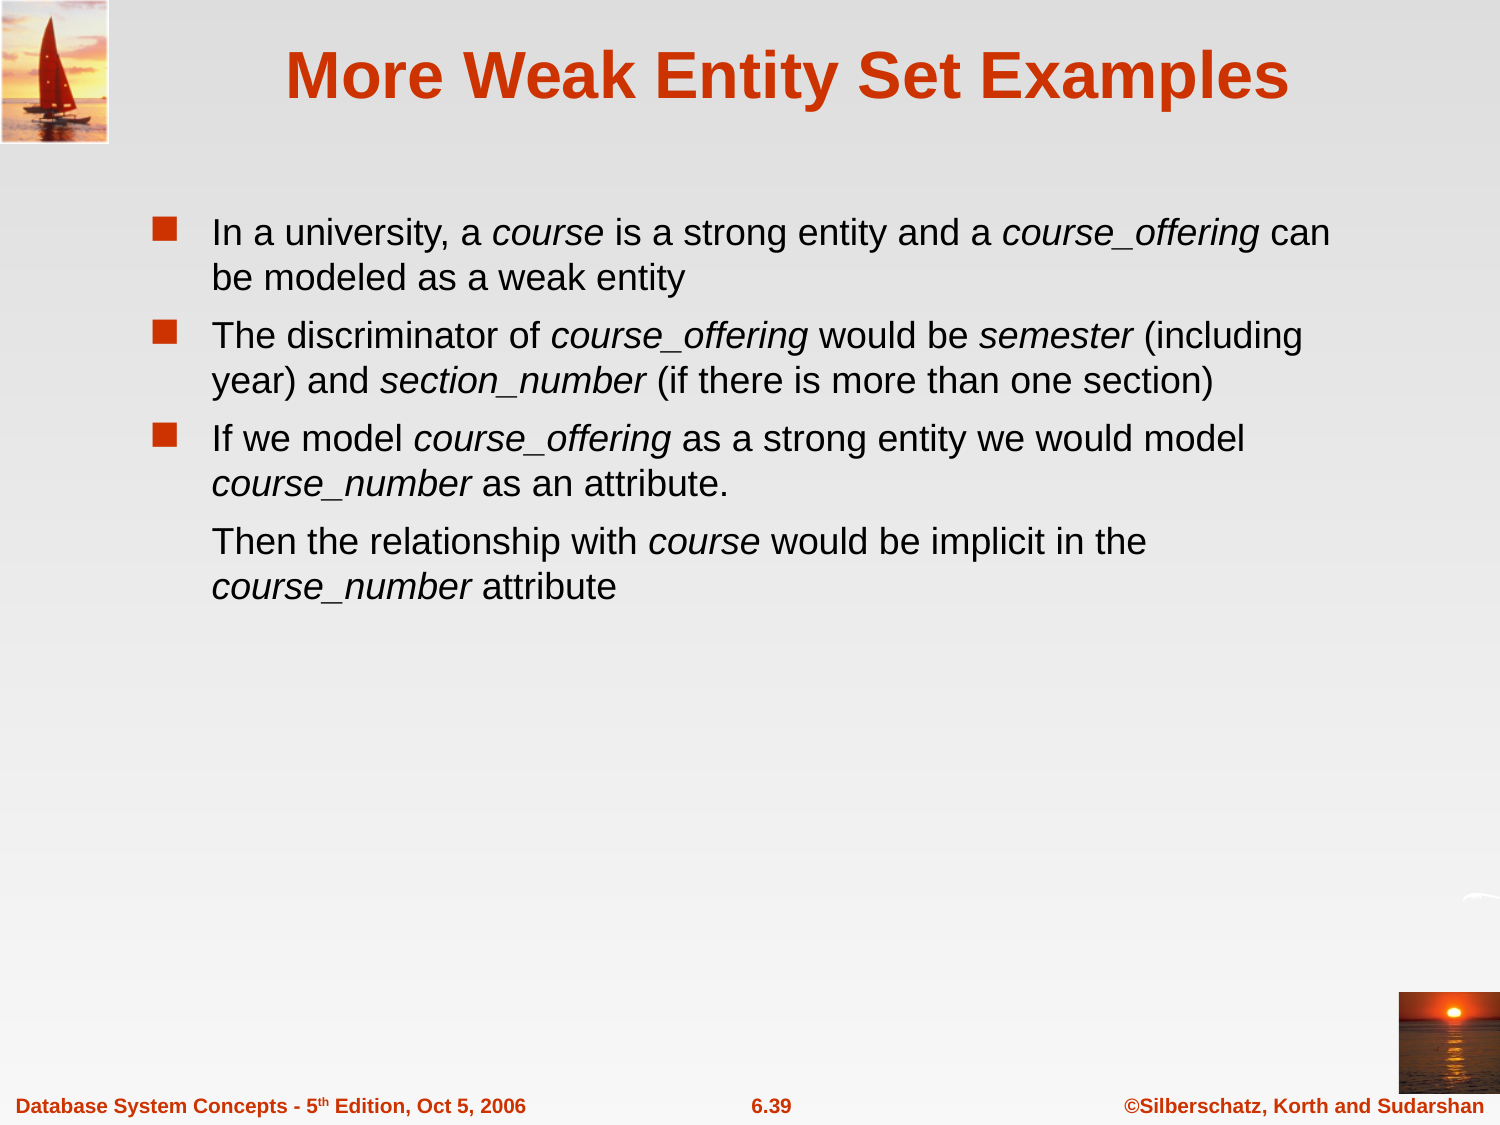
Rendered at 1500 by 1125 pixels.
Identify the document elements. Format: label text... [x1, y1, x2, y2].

title More Weak Entity Set Examples [125, 18, 1452, 120]
picture [1398, 992, 1500, 1094]
list In a university, a course is a strong entity and a course_offering can be modeled as a weak entity The discriminator of course_offering would be semester (including year) and section_number (if there is more than one section) If we model course_offering as a strong entity we would model course_number as an attribute. Then the relationship with course would be implicit in the course_number attribute [140, 200, 1354, 716]
picture [0, 0, 109, 144]
